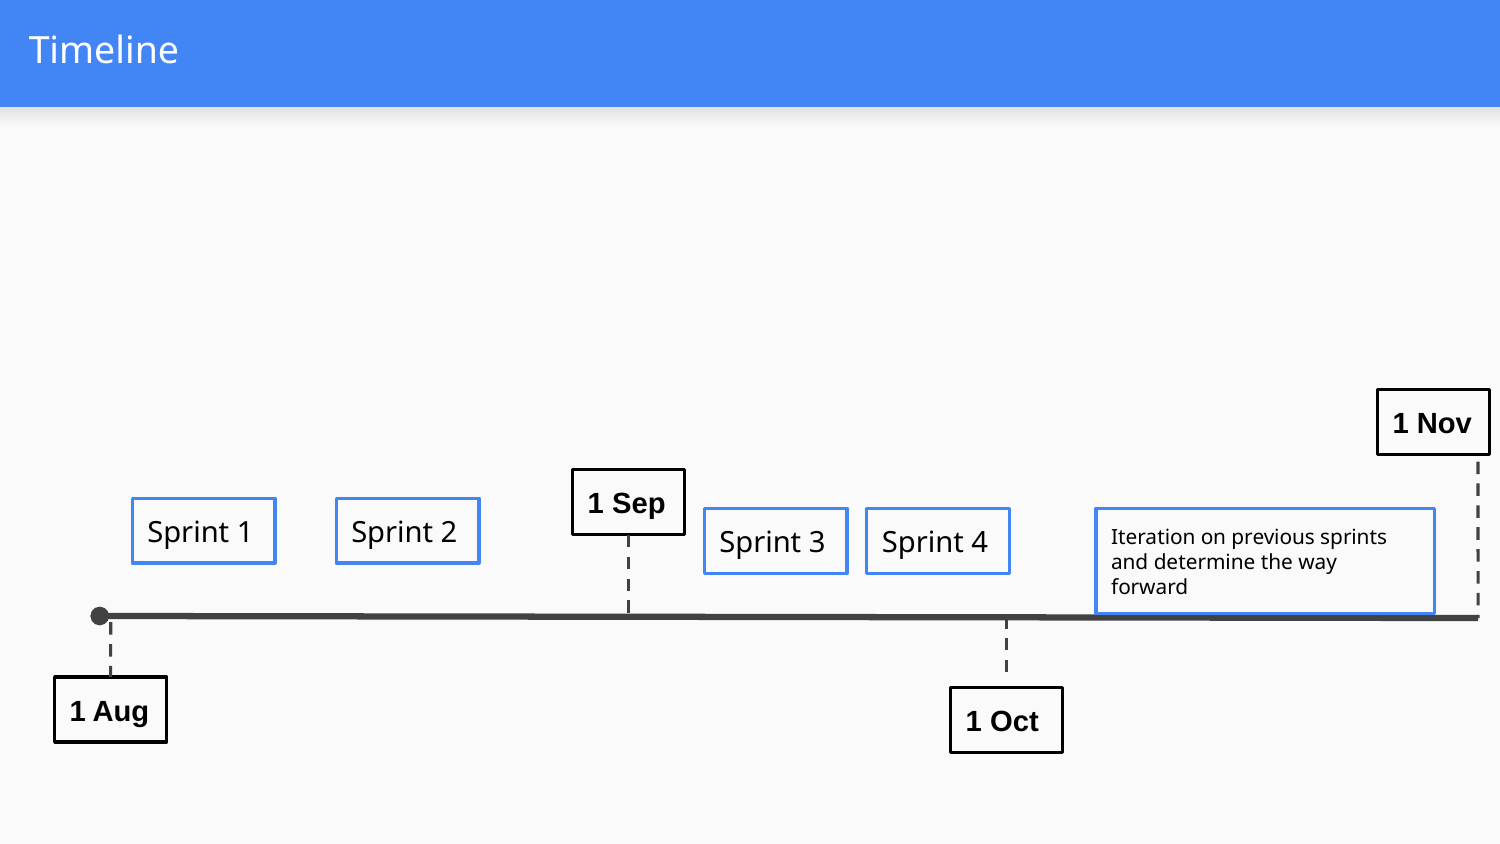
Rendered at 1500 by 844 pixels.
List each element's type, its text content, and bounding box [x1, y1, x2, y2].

text_box 1 Oct [950, 687, 1063, 753]
text_box Sprint 4 [866, 508, 1010, 574]
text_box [99, 615, 625, 619]
text_box Sprint 2 [336, 498, 479, 563]
title Timeline [13, 0, 1462, 99]
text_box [634, 615, 1006, 619]
text_box Iteration on previous sprints and determine the way forward [1095, 508, 1435, 614]
text_box Sprint 1 [132, 498, 275, 563]
text_box Sprint 3 [704, 508, 848, 574]
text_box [1007, 615, 1473, 619]
text_box 1 Aug [54, 676, 167, 742]
text_box 1 Nov [1377, 389, 1490, 455]
text_box 1 Sep [572, 469, 685, 535]
